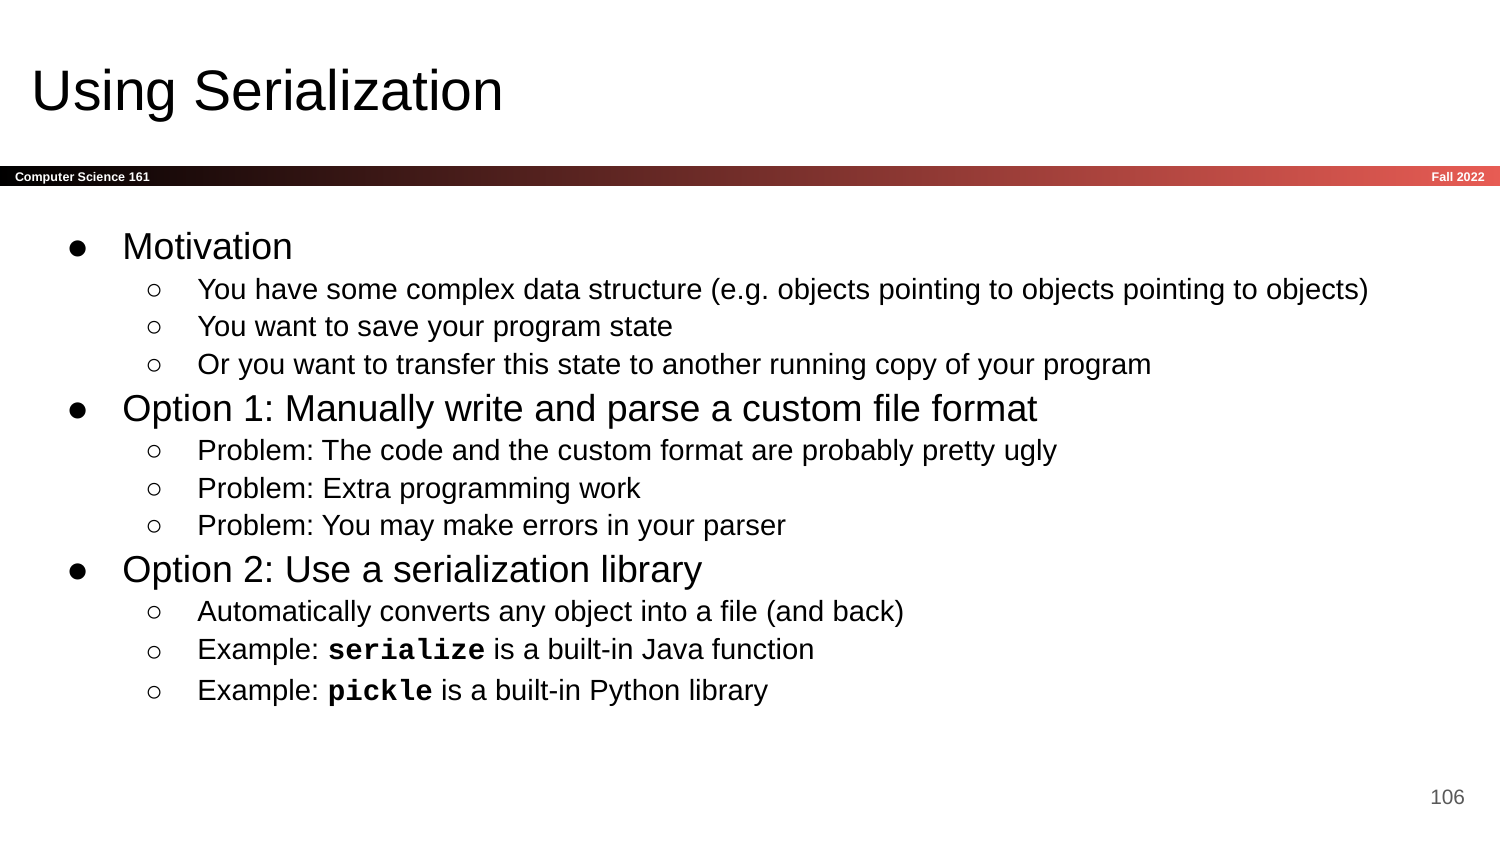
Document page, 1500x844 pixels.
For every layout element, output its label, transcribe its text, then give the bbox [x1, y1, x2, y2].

slide_number ‹#› [1389, 764, 1480, 830]
title Using Serialization [16, 44, 1415, 139]
list Motivation You have some complex data structure (e.g. objects pointing to objects pointing to objects) You want to save your program state Or you want to transfer this state to another running copy of your program Option 1: Manually write and parse a custom file format Problem: The code and the custom format are probably pretty ugly Problem: Extra programming work Problem: You may make errors in your parser Option 2: Use a serialization library Automatically converts any object into a file (and back) Example: serialize is a built-in Java function Example: pickle is a built-in Python library [32, 204, 1431, 823]
